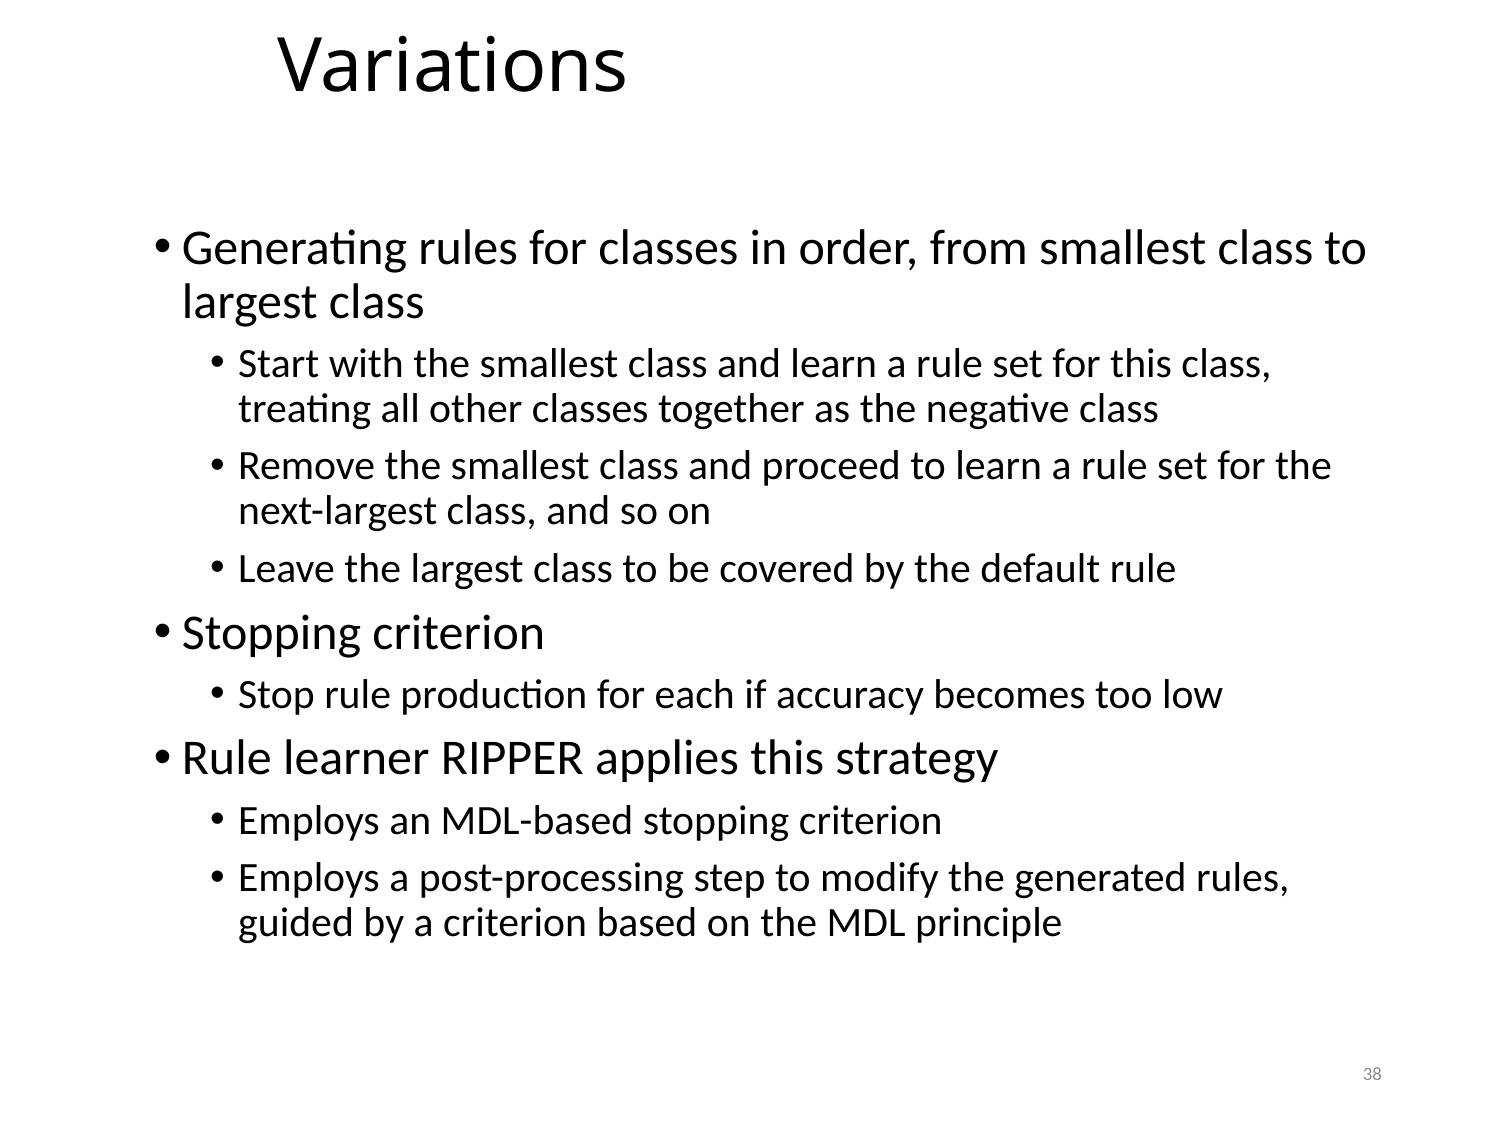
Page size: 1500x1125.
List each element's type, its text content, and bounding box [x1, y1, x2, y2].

slide_number 38 [1059, 1042, 1397, 1103]
list Generating rules for classes in order, from smallest class to largest class Start with the smallest class and learn a rule set for this class, treating all other classes together as the negative class Remove the smallest class and proceed to learn a rule set for the next-largest class, and so on Leave the largest class to be covered by the default rule Stopping criterion Stop rule production for each if accuracy becomes too low Rule learner RIPPER applies this strategy Employs an MDL-based stopping criterion Employs a post-processing step to modify the generated rules, guided by a criterion based on the MDL principle [138, 213, 1397, 954]
title Variations [262, 0, 1500, 148]
